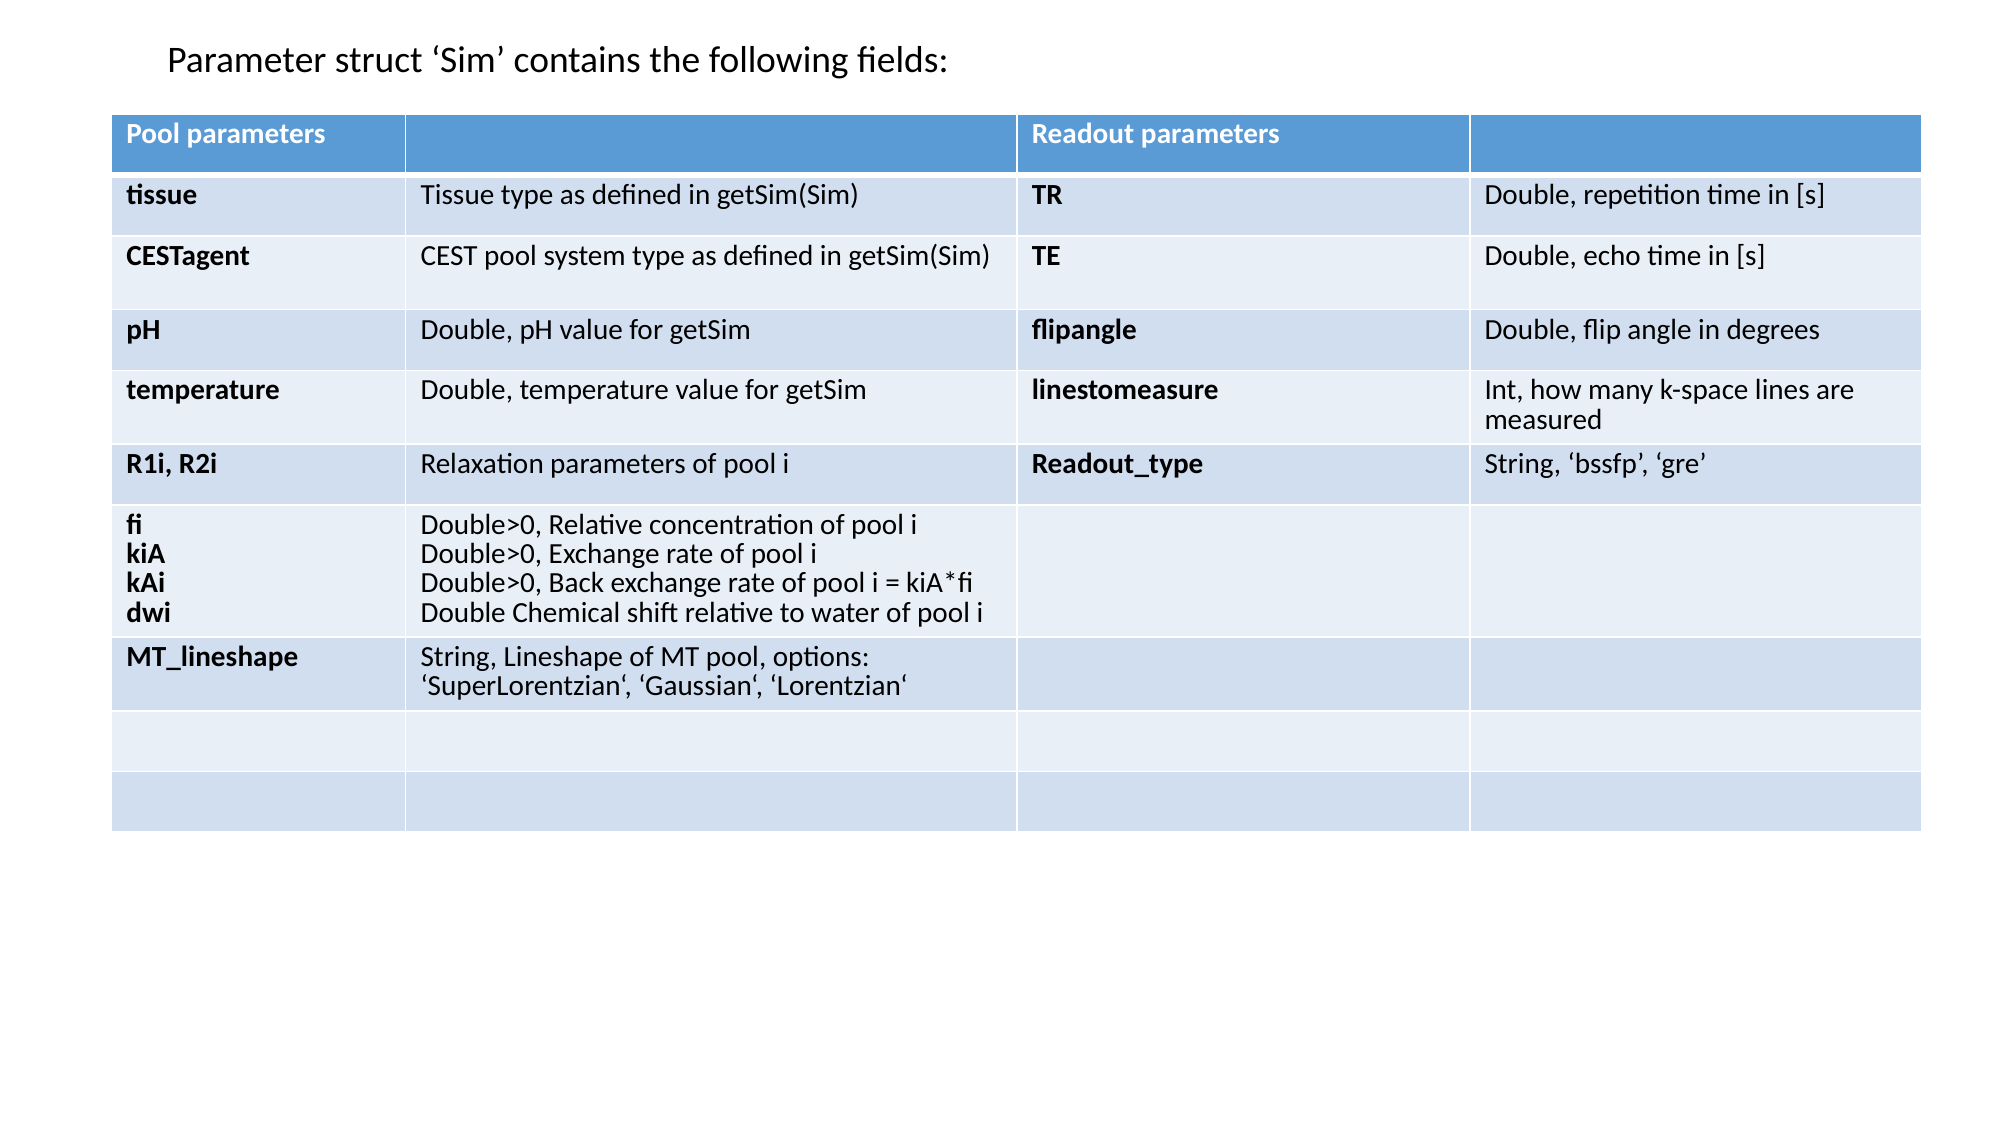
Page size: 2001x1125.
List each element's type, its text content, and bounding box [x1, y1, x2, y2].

table_cell [112, 772, 405, 831]
table_cell Double, pH value for getSim [406, 310, 1016, 370]
table_cell tissue [112, 178, 405, 235]
table_cell temperature [112, 371, 405, 443]
table_header Pool parameters [112, 115, 405, 172]
table_cell Readout_type [1018, 445, 1469, 504]
table_cell Relaxation parameters of pool i [406, 445, 1016, 504]
table_cell [1471, 506, 1921, 636]
table_cell Double, repetition time in [s] [1471, 178, 1921, 235]
table_cell TR [1018, 178, 1469, 235]
table_cell Double, flip angle in degrees [1471, 310, 1921, 370]
table_cell [1471, 638, 1921, 710]
table_cell MT_lineshape [112, 638, 405, 710]
table_cell Double, echo time in [s] [1471, 237, 1921, 309]
table_cell [406, 772, 1016, 831]
table_cell [112, 712, 405, 771]
table_cell [406, 712, 1016, 771]
table_cell Tissue type as defined in getSim(Sim) [406, 178, 1016, 235]
table_cell [1018, 638, 1469, 710]
table_cell Double>0, Relative concentration of pool i Double>0, Exchange rate of pool i Double>0, Back exchange rate of pool i = kiA*fi Double Chemical shift relative to water of pool i [406, 506, 1016, 636]
table_cell [1018, 712, 1469, 771]
table_cell Int, how many k-space lines are measured [1471, 371, 1921, 443]
table_cell [1471, 712, 1921, 771]
table_cell String, Lineshape of MT pool, options: ‘SuperLorentzian‘, ‘Gaussian‘, ‘Lorentzian‘ [406, 638, 1016, 710]
table_cell Double, temperature value for getSim [406, 371, 1016, 443]
table_header [1471, 115, 1921, 172]
table_cell linestomeasure [1018, 371, 1469, 443]
table_header Readout parameters [1018, 115, 1469, 172]
table_cell CESTagent [112, 237, 405, 309]
table_cell [1471, 772, 1921, 831]
table_cell [1018, 506, 1469, 636]
table_header [406, 115, 1016, 172]
table_cell [1018, 772, 1469, 831]
table_cell TE [1018, 237, 1469, 309]
text_box Parameter struct ‘Sim’ contains the following fields: [152, 27, 965, 88]
table_cell flipangle [1018, 310, 1469, 370]
table_cell R1i, R2i [112, 445, 405, 504]
table_cell CEST pool system type as defined in getSim(Sim) [406, 237, 1016, 309]
table_cell pH [112, 310, 405, 370]
table_cell fi kiA kAi dwi [112, 506, 405, 636]
table_cell String, ‘bssfp’, ‘gre’ [1471, 445, 1921, 504]
